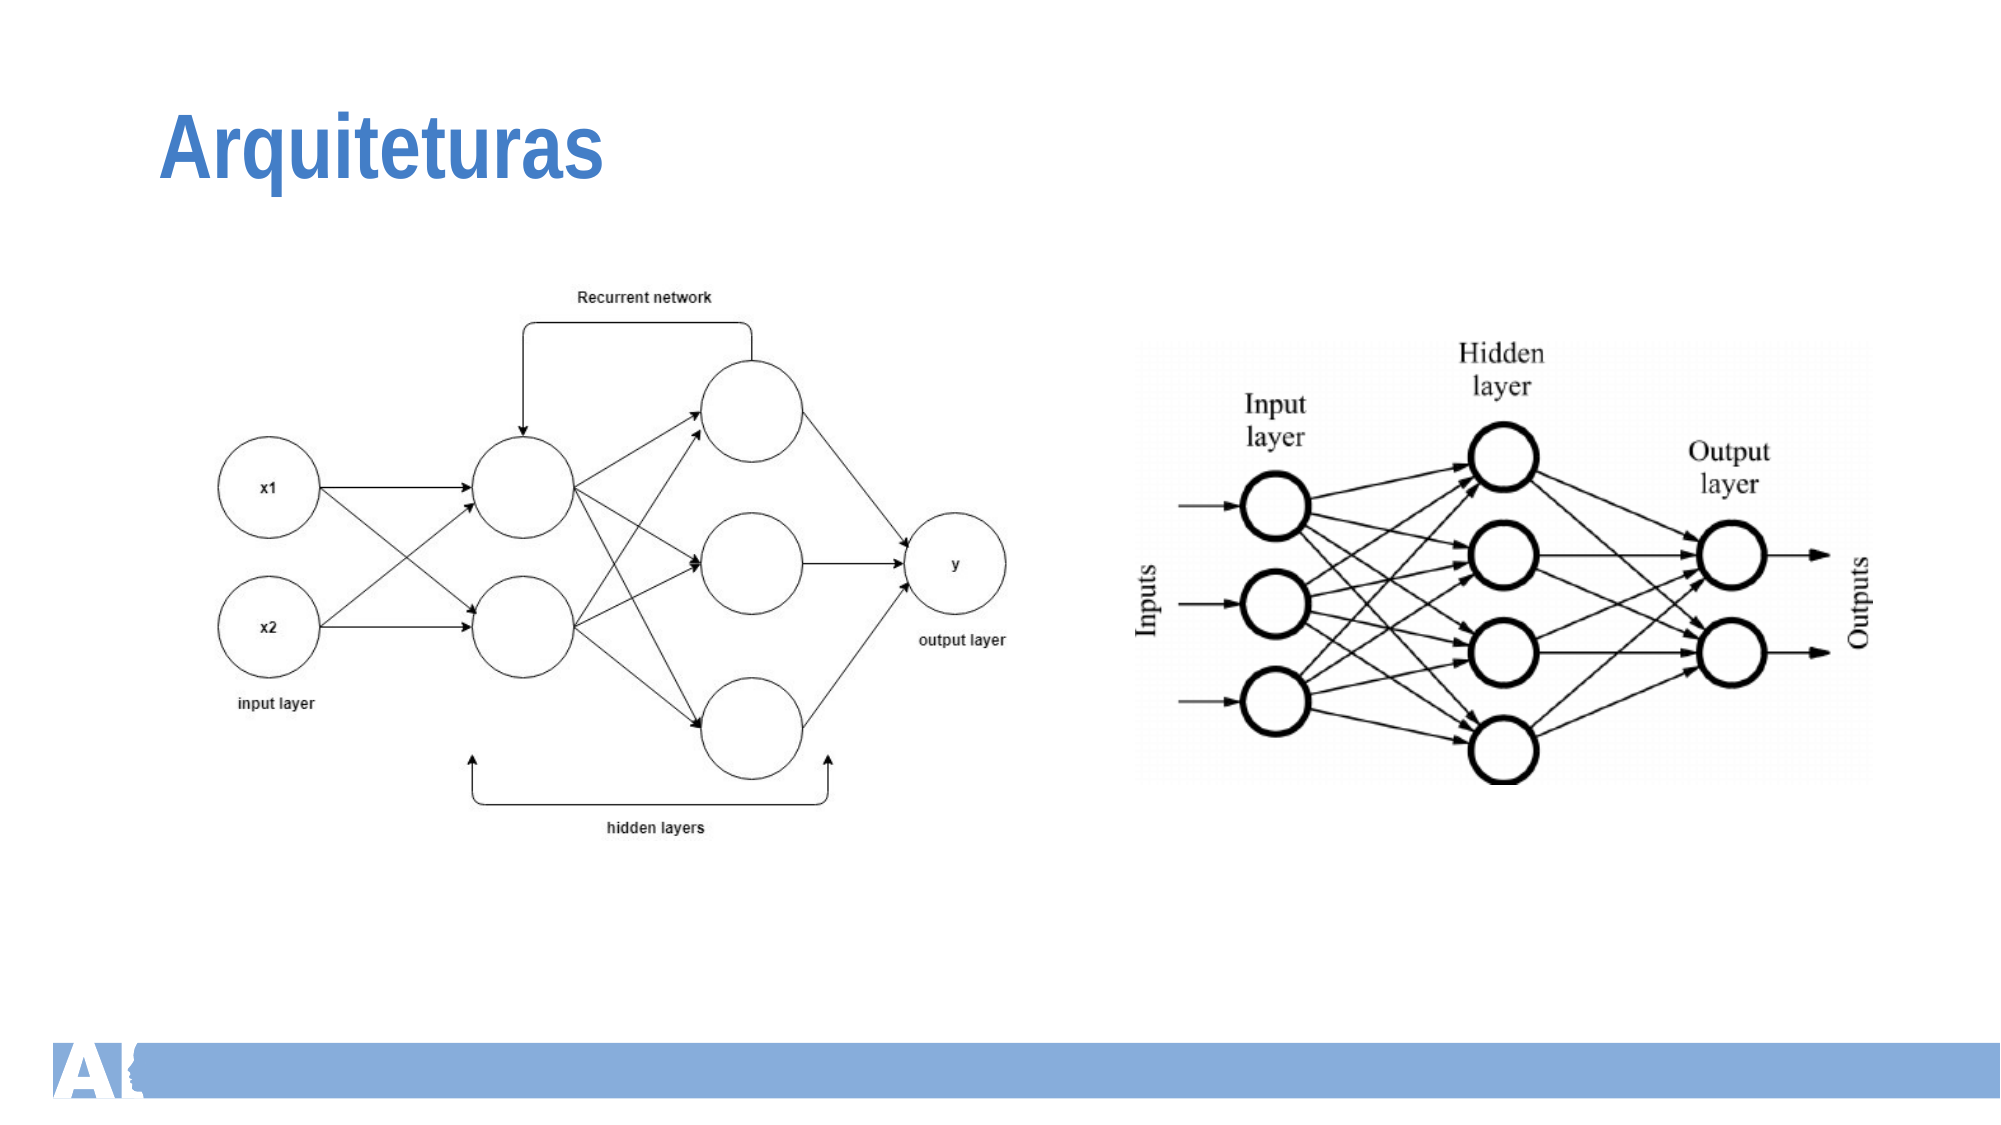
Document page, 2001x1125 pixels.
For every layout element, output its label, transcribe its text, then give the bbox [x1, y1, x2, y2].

picture [205, 284, 1032, 841]
text_box Arquiteturas [143, 79, 1376, 204]
picture [1135, 340, 1873, 785]
